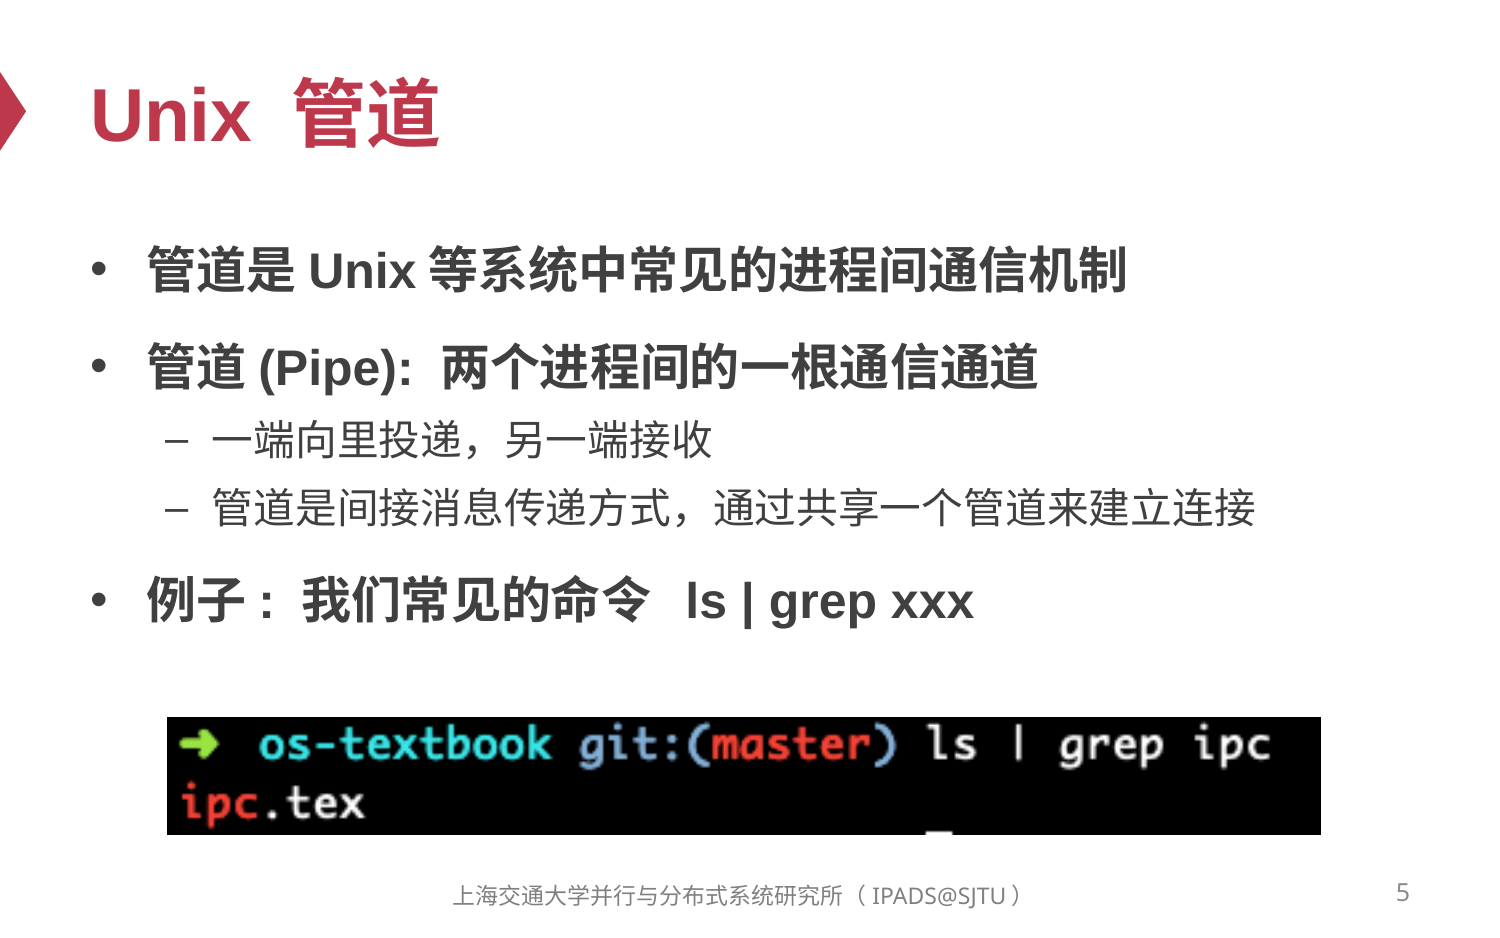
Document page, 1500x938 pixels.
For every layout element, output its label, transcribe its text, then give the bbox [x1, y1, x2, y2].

footer 上海交通大学并行与分布式系统研究所（IPADS@SJTU） [418, 870, 1069, 921]
slide_number 5 [1074, 868, 1425, 919]
title Unix 管道 [75, 37, 1425, 186]
picture [167, 717, 1321, 836]
list 管道是Unix等系统中常见的进程间通信机制 管道(Pipe): 两个进程间的一根通信通道 一端向里投递，另一端接收 管道是间接消息传递方式，通过共享一个管道来建立连接 例子: 我们常见的命令 ls | grep xxx [75, 218, 1425, 838]
